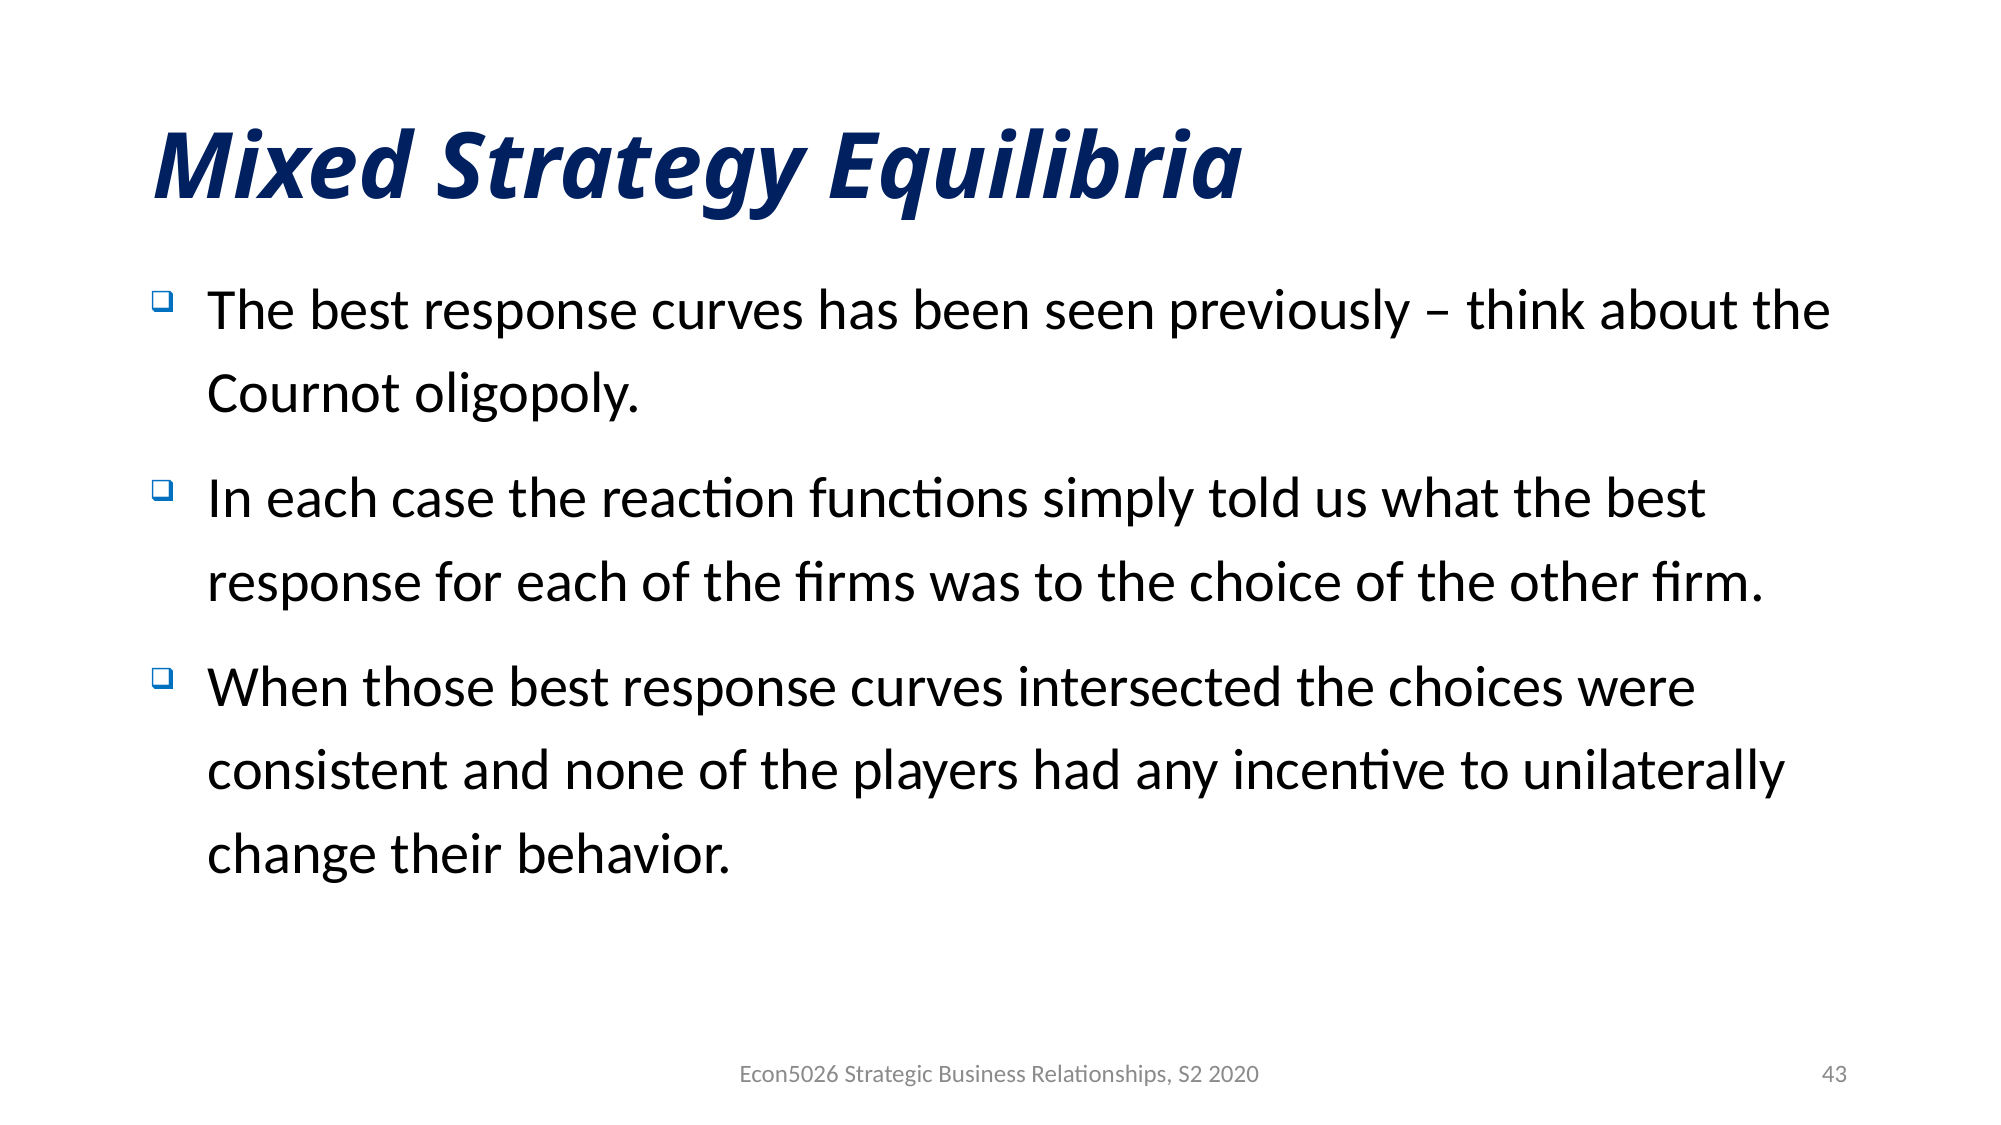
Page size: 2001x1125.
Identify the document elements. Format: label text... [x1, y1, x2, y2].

footer Econ5026 Strategic Business Relationships, S2 2020 [662, 1042, 1338, 1103]
slide_number 43 [1412, 1042, 1863, 1103]
list The best response curves has been seen previously – think about the Cournot oligopoly. In each case the reaction functions simply told us what the best response for each of the firms was to the choice of the other firm. When those best response curves intersected the choices were consistent and none of the players had any incentive to unilaterally change their behavior. [134, 249, 1860, 964]
title Mixed Strategy Equilibria [137, 59, 1863, 278]
